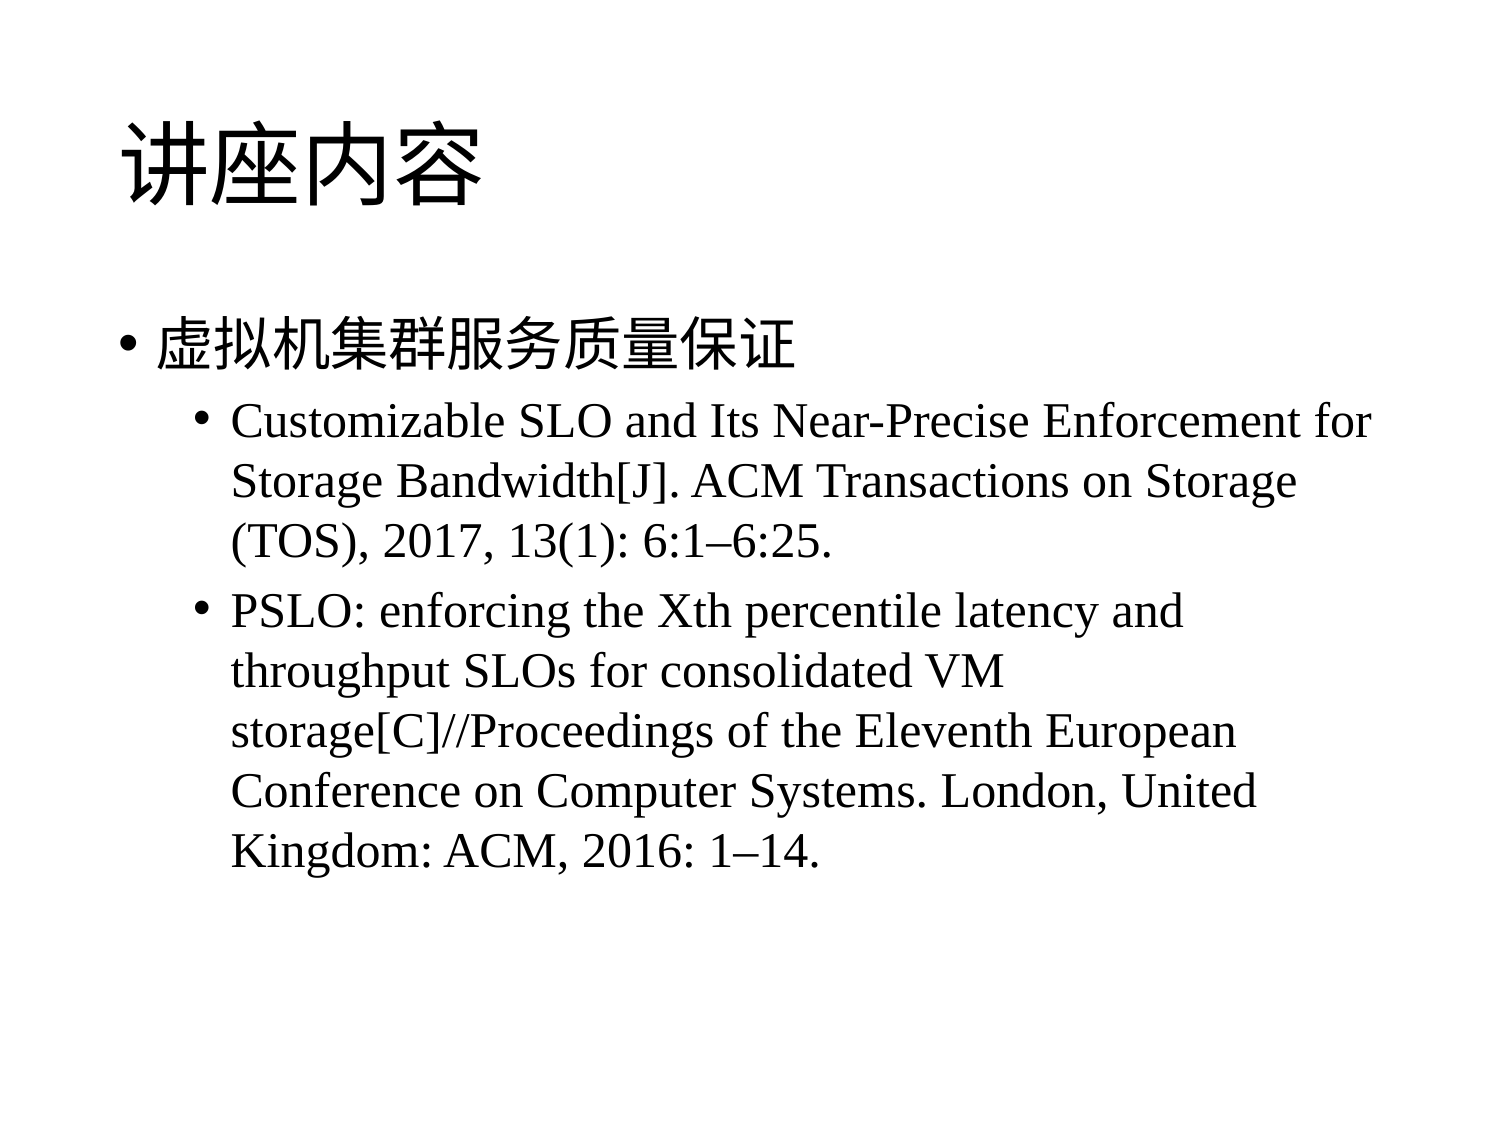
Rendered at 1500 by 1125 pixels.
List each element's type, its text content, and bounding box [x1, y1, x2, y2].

list 虚拟机集群服务质量保证 Customizable SLO and Its Near-Precise Enforcement for Storage Bandwidth[J]. ACM Transactions on Storage (TOS), 2017, 13(1): 6:1–6:25. PSLO: enforcing the Xth percentile latency and throughput SLOs for consolidated VM storage[C]//Proceedings of the Eleventh European Conference on Computer Systems. London, United Kingdom: ACM, 2016: 1–14. [103, 299, 1397, 1014]
title 讲座内容 [103, 59, 1397, 278]
